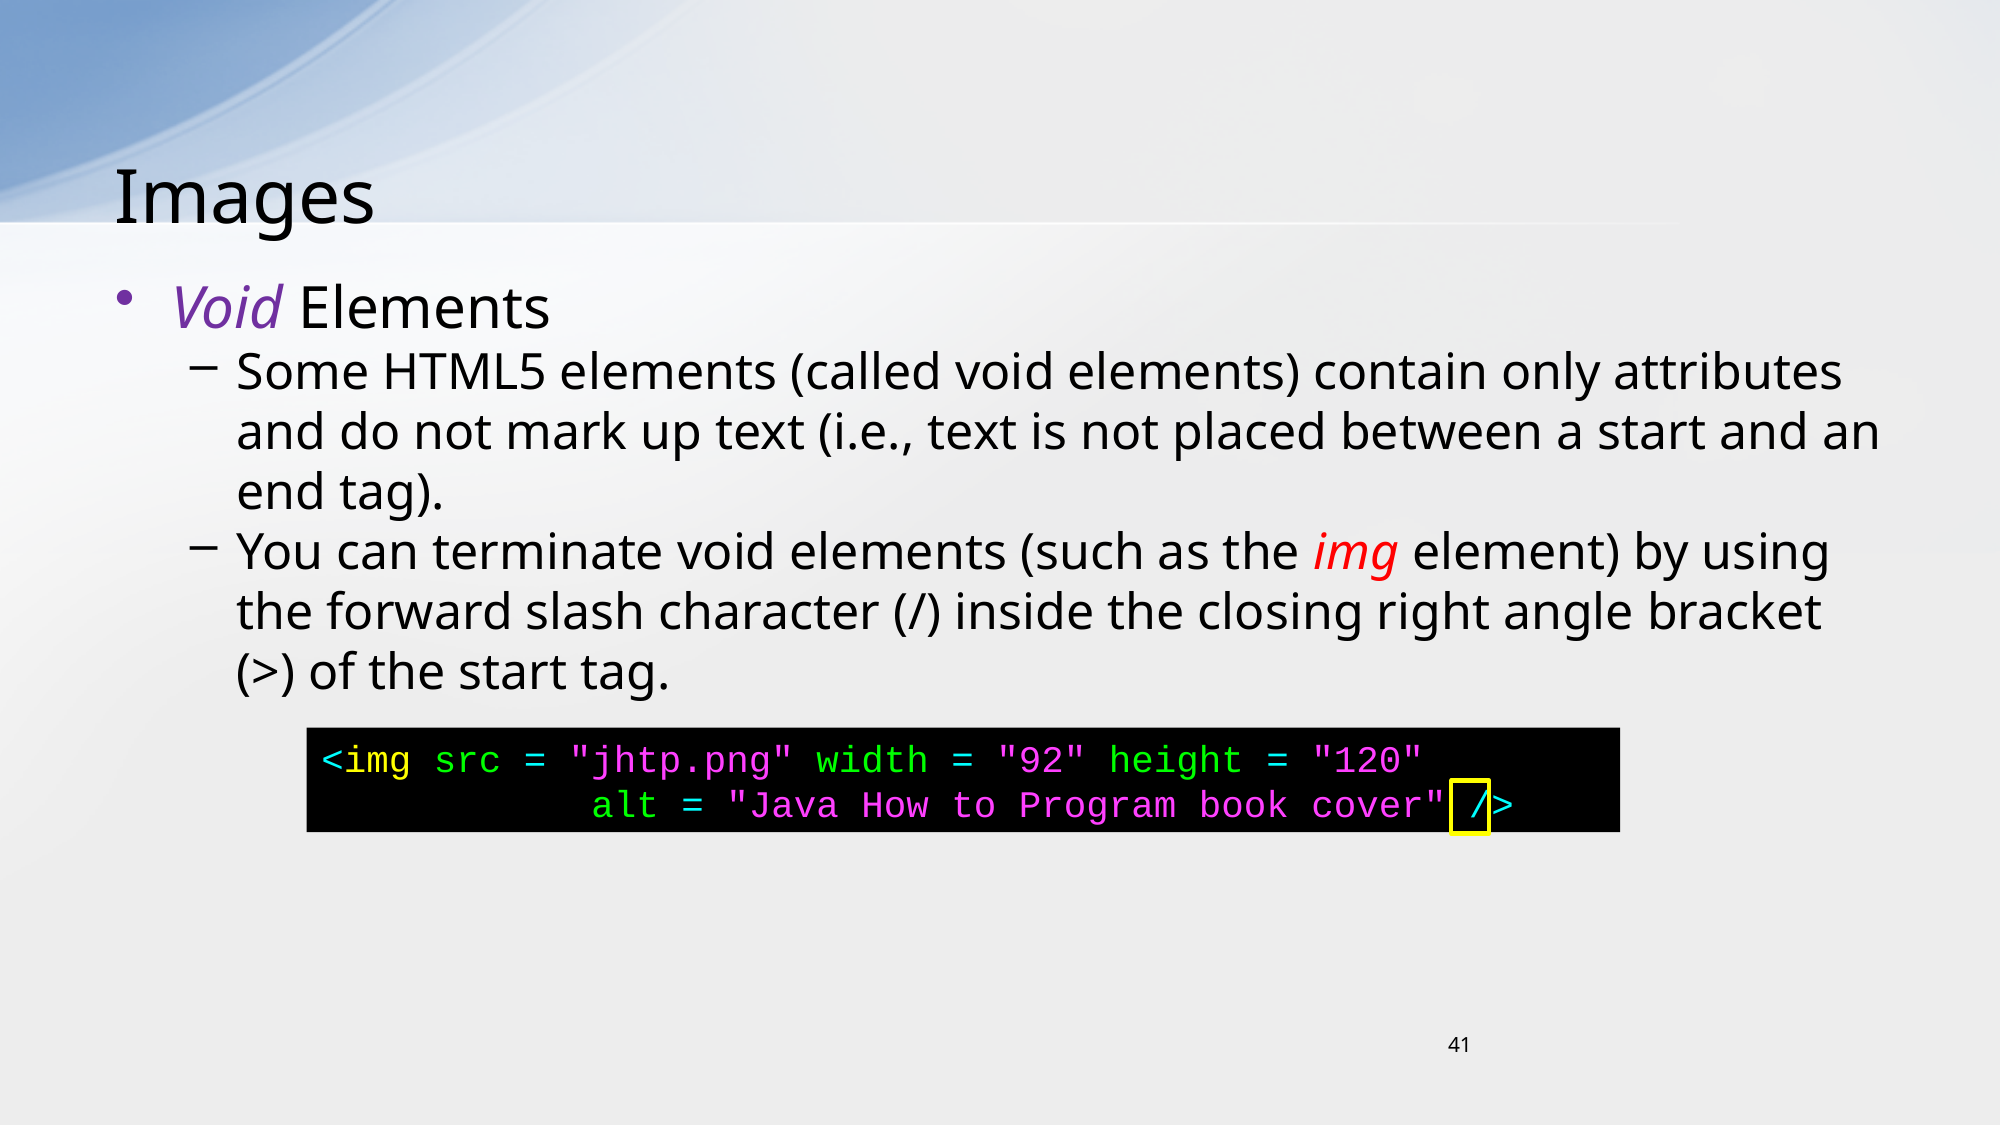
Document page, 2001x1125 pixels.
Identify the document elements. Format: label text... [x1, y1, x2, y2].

text_box [1449, 778, 1491, 836]
picture [0, 0, 2000, 1125]
slide_number 41 [1433, 1024, 1900, 1103]
text_box <img src = "jhtp.png" width = "92" height = "120" alt = "Java How to Program book cover" /> [306, 727, 1621, 833]
title Images [99, 58, 1900, 247]
list Void Elements Some HTML5 elements (called void elements) contain only attributes and do not mark up text (i.e., text is not placed between a start and an end tag). You can terminate void elements (such as the img element) by using the forward slash character (/) inside the closing right angle bracket (>) of the start tag. [99, 262, 1900, 1005]
